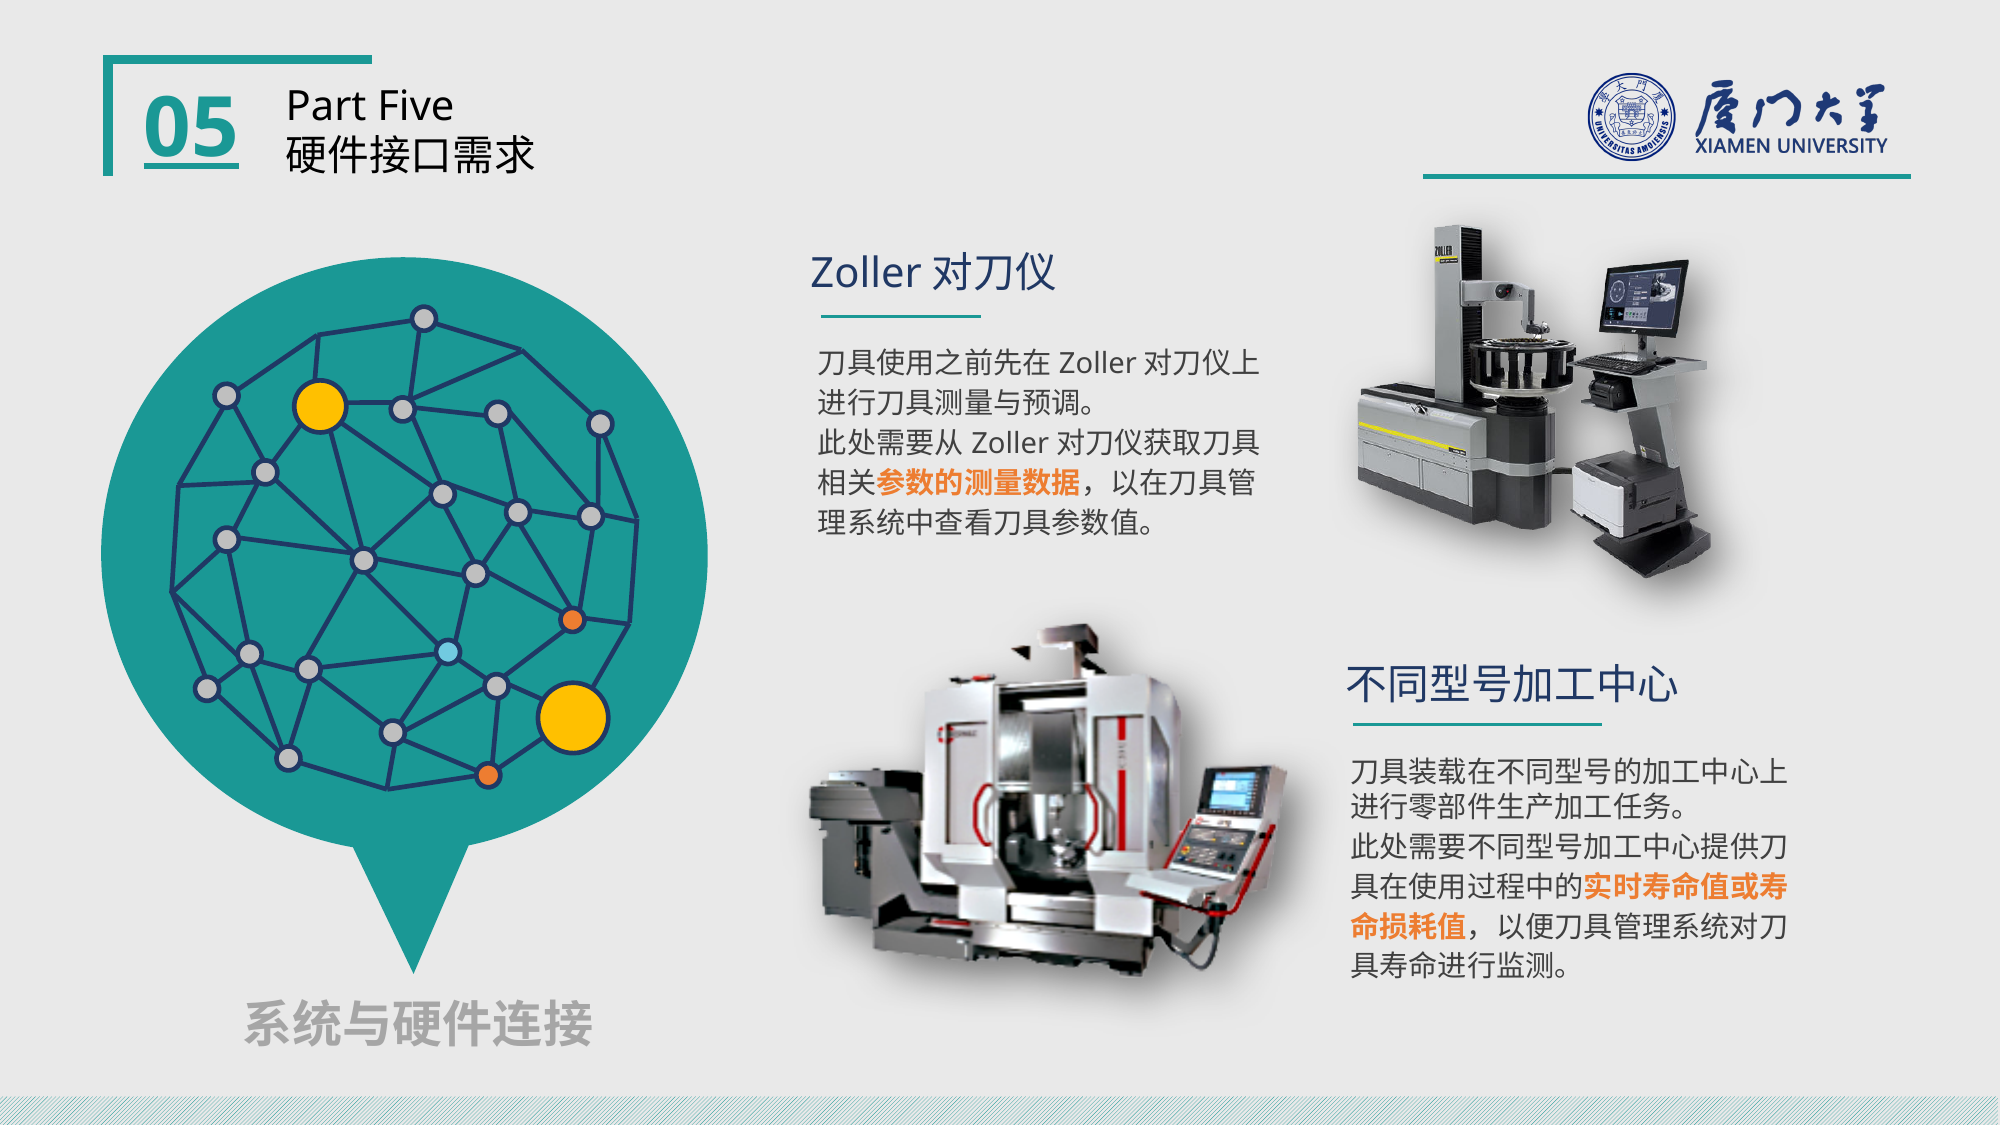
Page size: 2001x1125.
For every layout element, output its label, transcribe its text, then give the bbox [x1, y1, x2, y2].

text_box [217, 256, 589, 318]
text_box [219, 791, 592, 977]
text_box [161, 318, 647, 791]
text_box 系统与硬件连接 [228, 985, 608, 1061]
text_box [100, 374, 161, 733]
picture [785, 610, 1303, 1000]
text_box Zoller对刀仪 [795, 238, 1072, 304]
picture [1566, 58, 1912, 176]
text_box Part Five 硬件接口需求 [270, 71, 631, 186]
picture [1350, 218, 1713, 583]
text_box 05 [128, 66, 271, 181]
text_box 刀具装载在不同型号的加工中心上进行零部件生产加工任务。 此处需要不同型号加工中心提供刀具在使用过程中的实时寿命值或寿命损耗值，以便刀具管理系统对刀具寿命进行监测。 [1352, 746, 1821, 991]
text_box [647, 375, 709, 736]
text_box 不同型号加工中心 [1352, 650, 1695, 716]
text_box 刀具使用之前先在Zoller对刀仪上进行刀具测量与预调。 此处需要从Zoller对刀仪获取刀具相关参数的测量数据，以在刀具管理系统中查看刀具参数值。 [803, 332, 1300, 547]
